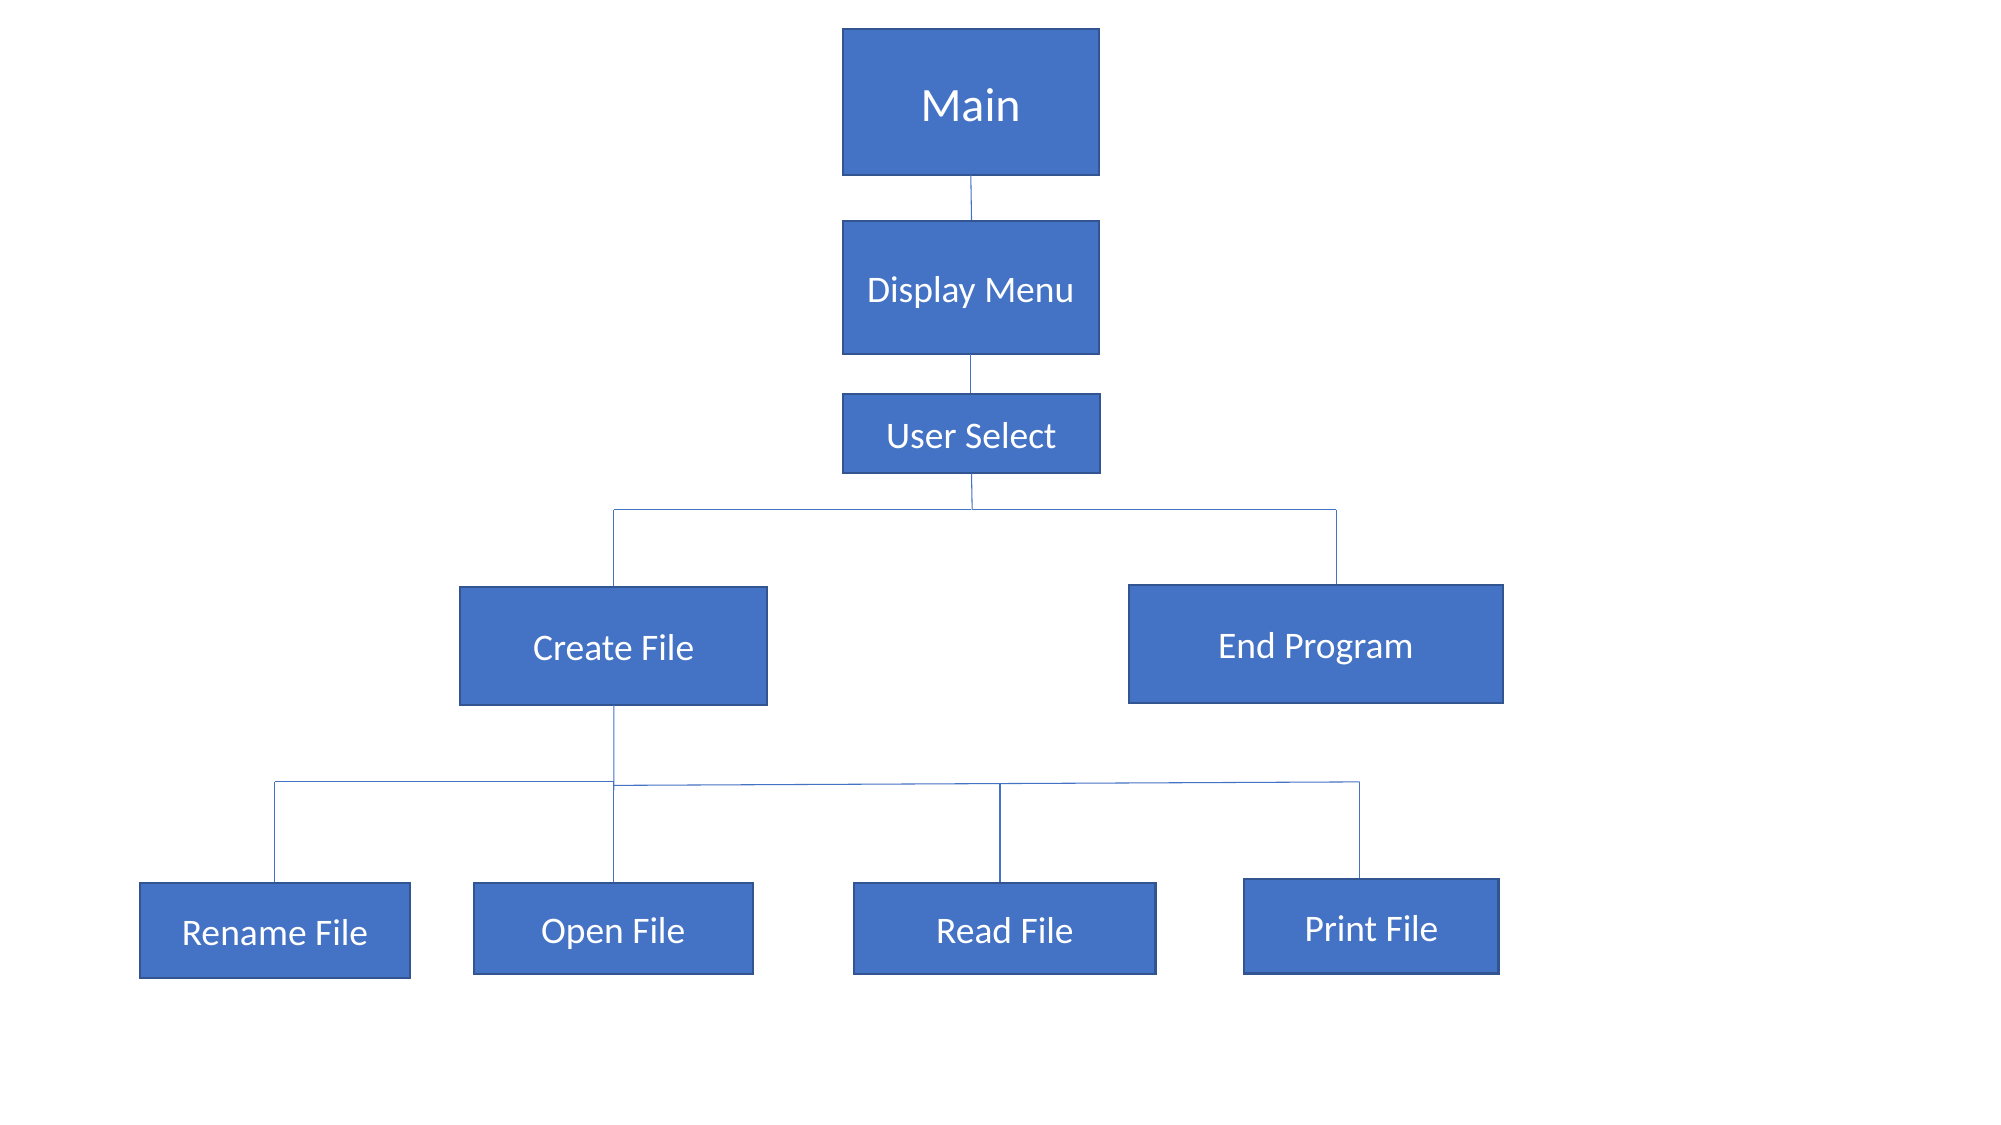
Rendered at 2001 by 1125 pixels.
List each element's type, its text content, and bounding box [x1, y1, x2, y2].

text_box End Program [1128, 584, 1504, 704]
text_box Read File [853, 882, 1157, 975]
text_box User Select [842, 393, 1101, 474]
text_box Rename File [139, 882, 411, 979]
text_box Open File [473, 882, 754, 975]
text_box Create File [459, 586, 768, 706]
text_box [614, 781, 1359, 786]
text_box Main [842, 28, 1100, 176]
text_box Print File [1243, 878, 1500, 975]
text_box Display Menu [842, 220, 1100, 355]
